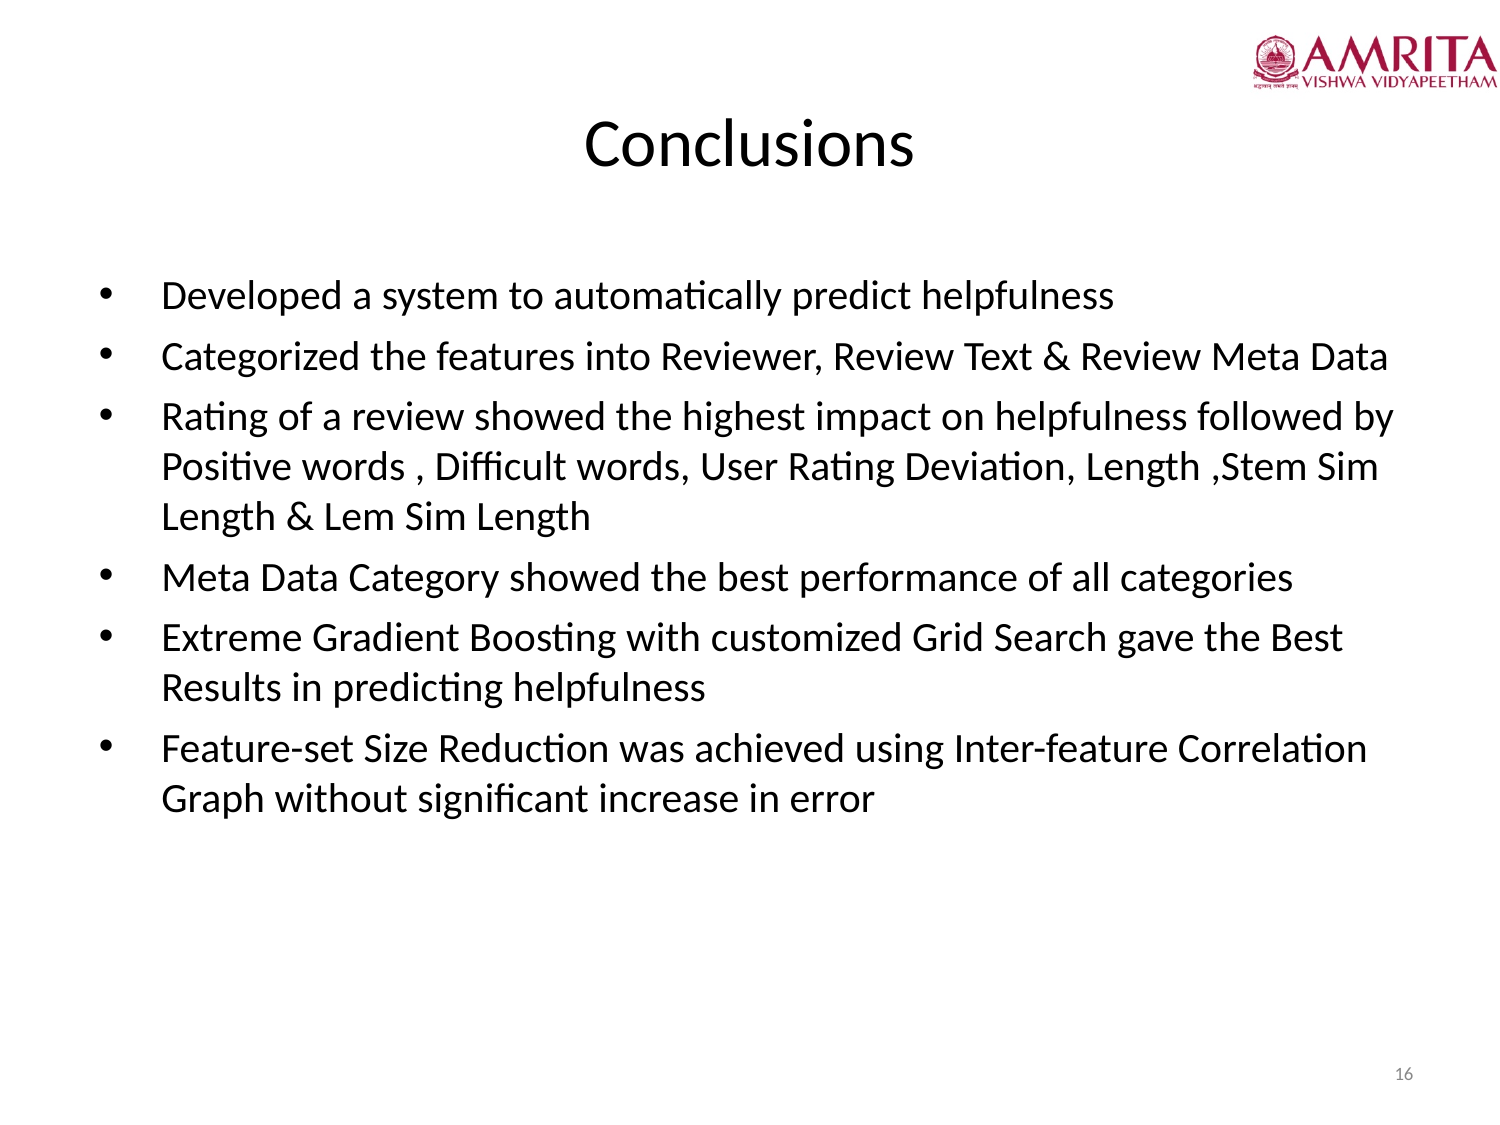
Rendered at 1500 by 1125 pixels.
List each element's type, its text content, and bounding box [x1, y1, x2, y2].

list Developed a system to automatically predict helpfulness Categorized the features into Reviewer, Review Text & Review Meta Data Rating of a review showed the highest impact on helpfulness followed by Positive words , Difficult words, User Rating Deviation, Length ,Stem Sim Length & Lem Sim Length Meta Data Category showed the best performance of all categories Extreme Gradient Boosting with customized Grid Search gave the Best Results in predicting helpfulness Feature-set Size Reduction was achieved using Inter-feature Correlation Graph without significant increase in error [75, 262, 1425, 1005]
slide_number 16 [1074, 1042, 1425, 1103]
picture [1250, 0, 1500, 125]
title Conclusions [75, 45, 1425, 233]
